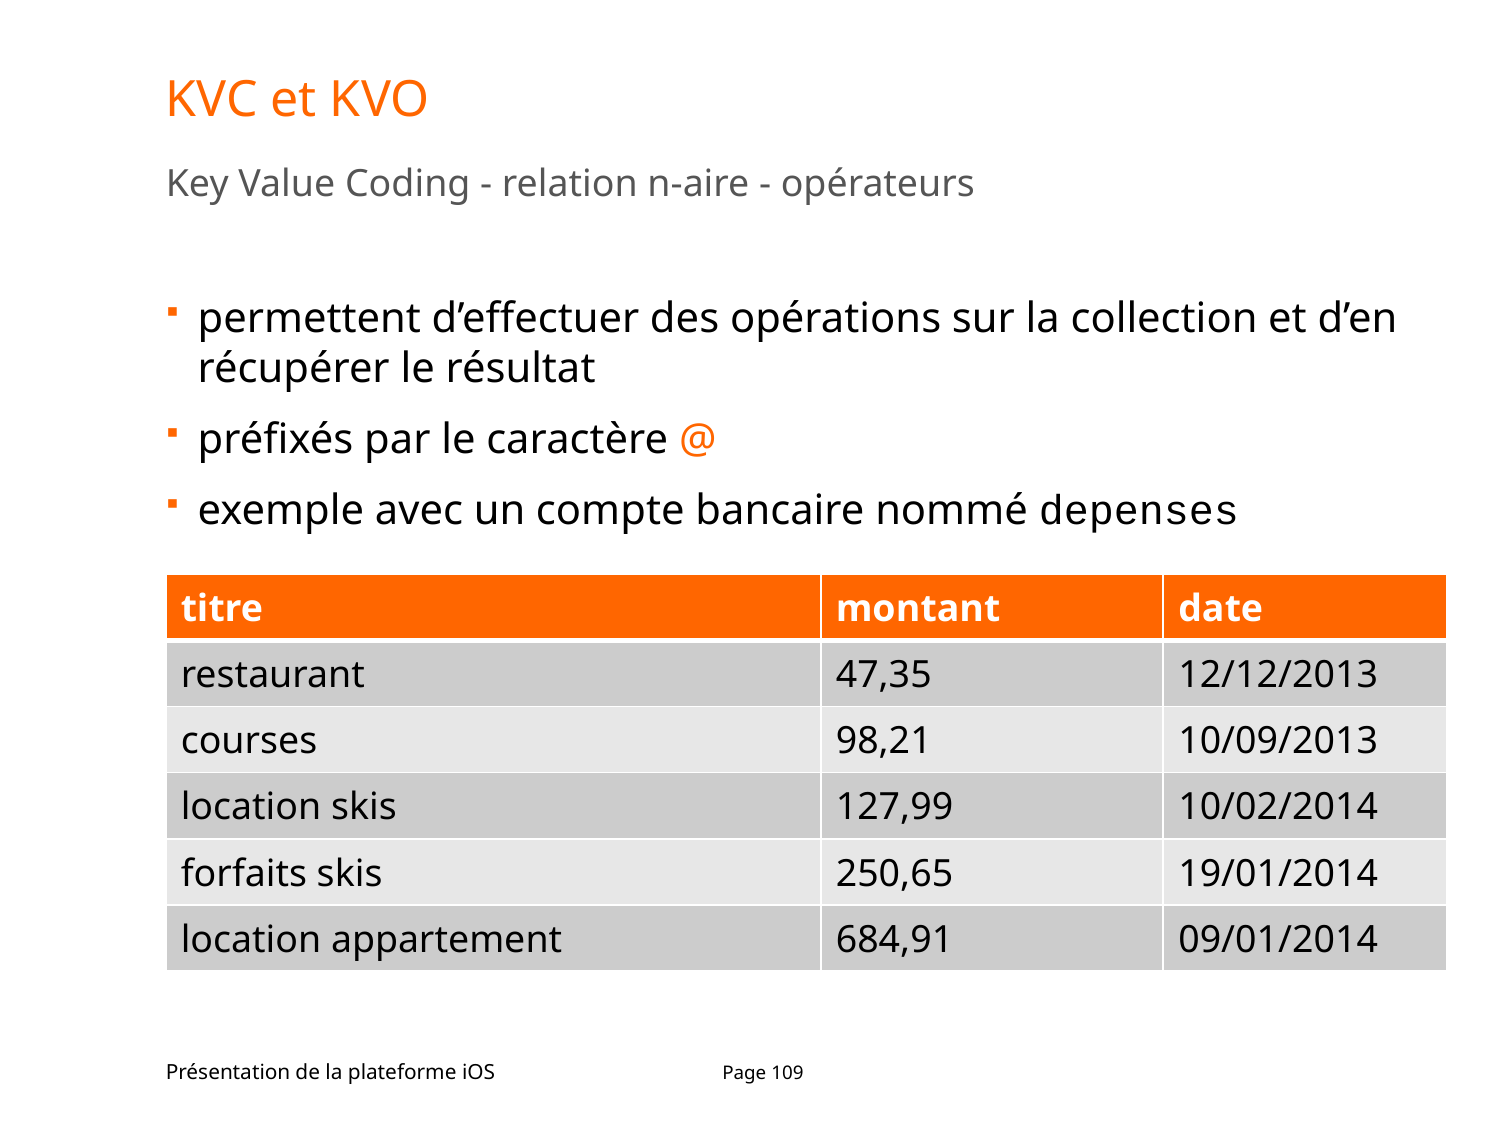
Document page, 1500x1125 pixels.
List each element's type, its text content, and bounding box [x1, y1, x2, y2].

table_header date [1164, 575, 1446, 638]
table_header montant [822, 575, 1162, 638]
table_cell 250,65 [822, 840, 1162, 904]
list permettent d’effectuer des opérations sur la collection et d’en récupérer le résultat préfixés par le caractère @ exemple avec un compte bancaire nommé depenses [165, 290, 1448, 551]
table_cell 19/01/2014 [1164, 840, 1446, 904]
footer Présentation de la plateforme iOS [165, 1050, 575, 1087]
table_cell 684,91 [822, 906, 1162, 970]
table_cell 98,21 [822, 707, 1162, 772]
table_cell 12/12/2013 [1164, 643, 1446, 706]
table_cell 10/02/2014 [1164, 773, 1446, 838]
table_cell forfaits skis [167, 840, 820, 904]
table_cell 10/09/2013 [1164, 707, 1446, 772]
table_cell 09/01/2014 [1164, 906, 1446, 970]
table_cell 47,35 [822, 643, 1162, 706]
table_cell courses [167, 707, 820, 772]
list Key Value Coding - relation n-aire - opérateurs [165, 158, 1448, 209]
table_cell location appartement [167, 906, 820, 970]
table_cell location skis [167, 773, 820, 838]
title KVC et KVO [165, 66, 1448, 148]
table_cell 127,99 [822, 773, 1162, 838]
table_cell restaurant [167, 643, 820, 706]
table_header titre [167, 575, 820, 638]
